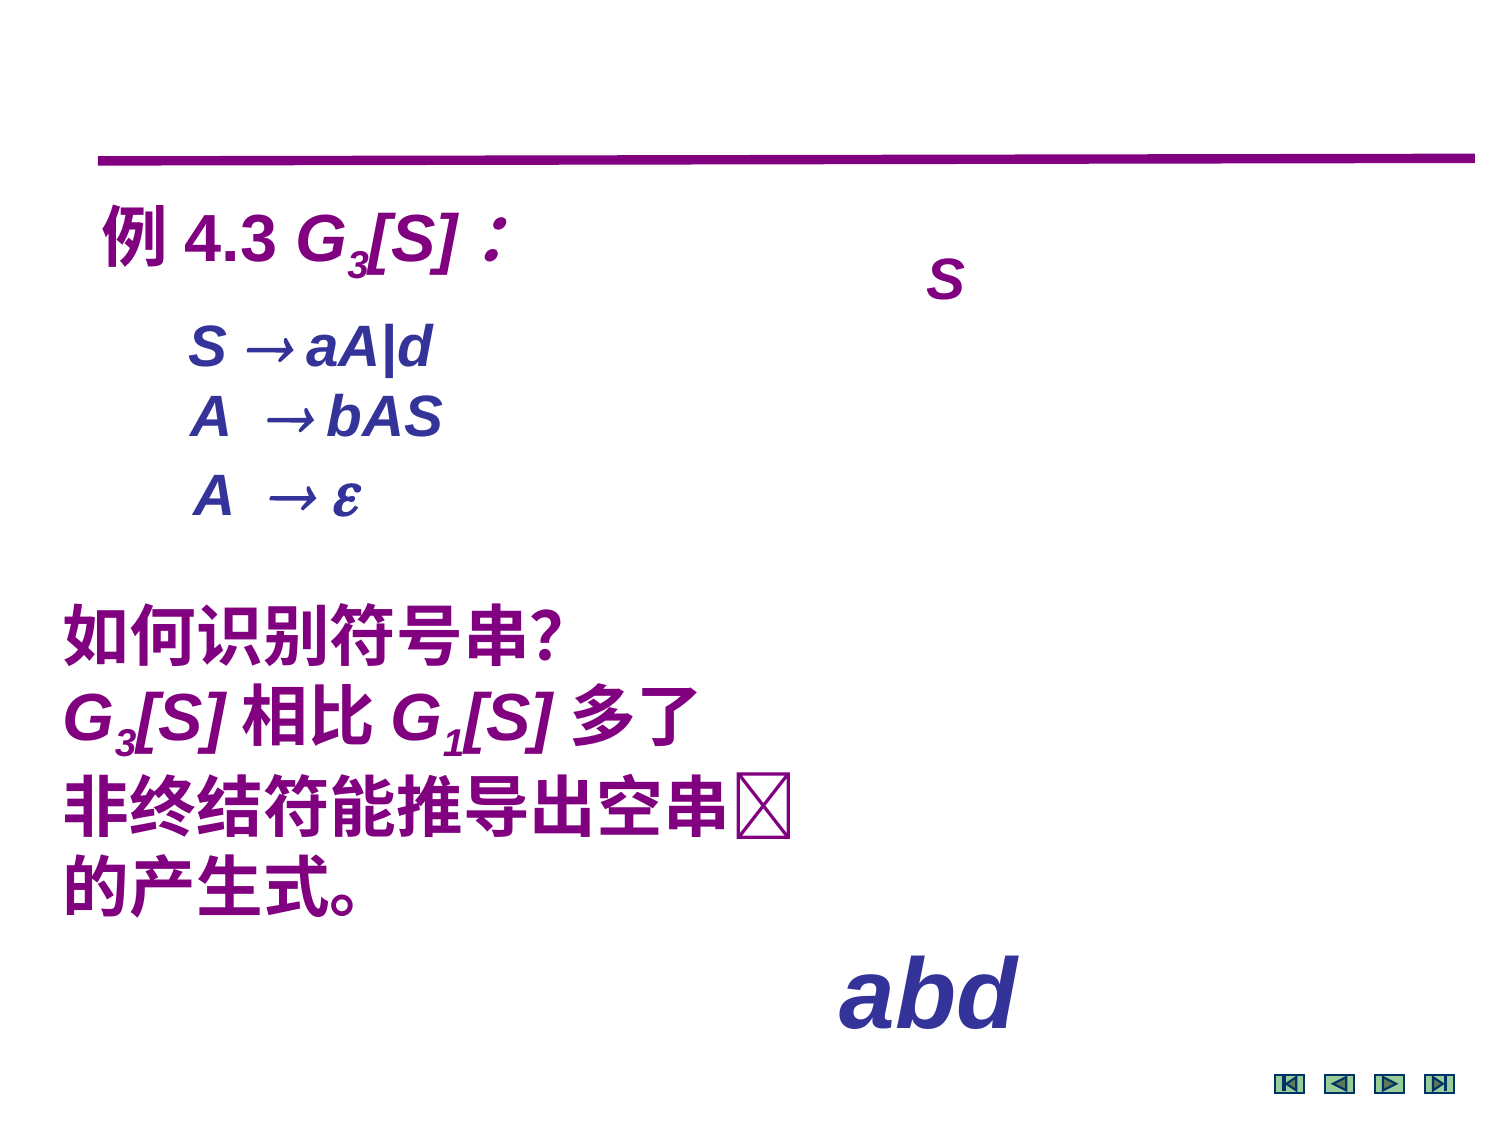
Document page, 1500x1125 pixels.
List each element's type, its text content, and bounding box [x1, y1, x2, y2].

text_box S [911, 234, 980, 319]
text_box [1374, 1074, 1405, 1093]
text_box 例4.3 G3[S]： S  aA|d A  bAS A   [12, 187, 665, 536]
text_box [1324, 1074, 1355, 1093]
text_box abd [750, 921, 1152, 1056]
text_box [1274, 1074, 1305, 1093]
text_box 如何识别符号串？ G3[S]相比G1[S]多了 非终结符能推导出空串 的产生式。 [48, 586, 812, 932]
text_box [1424, 1074, 1455, 1093]
